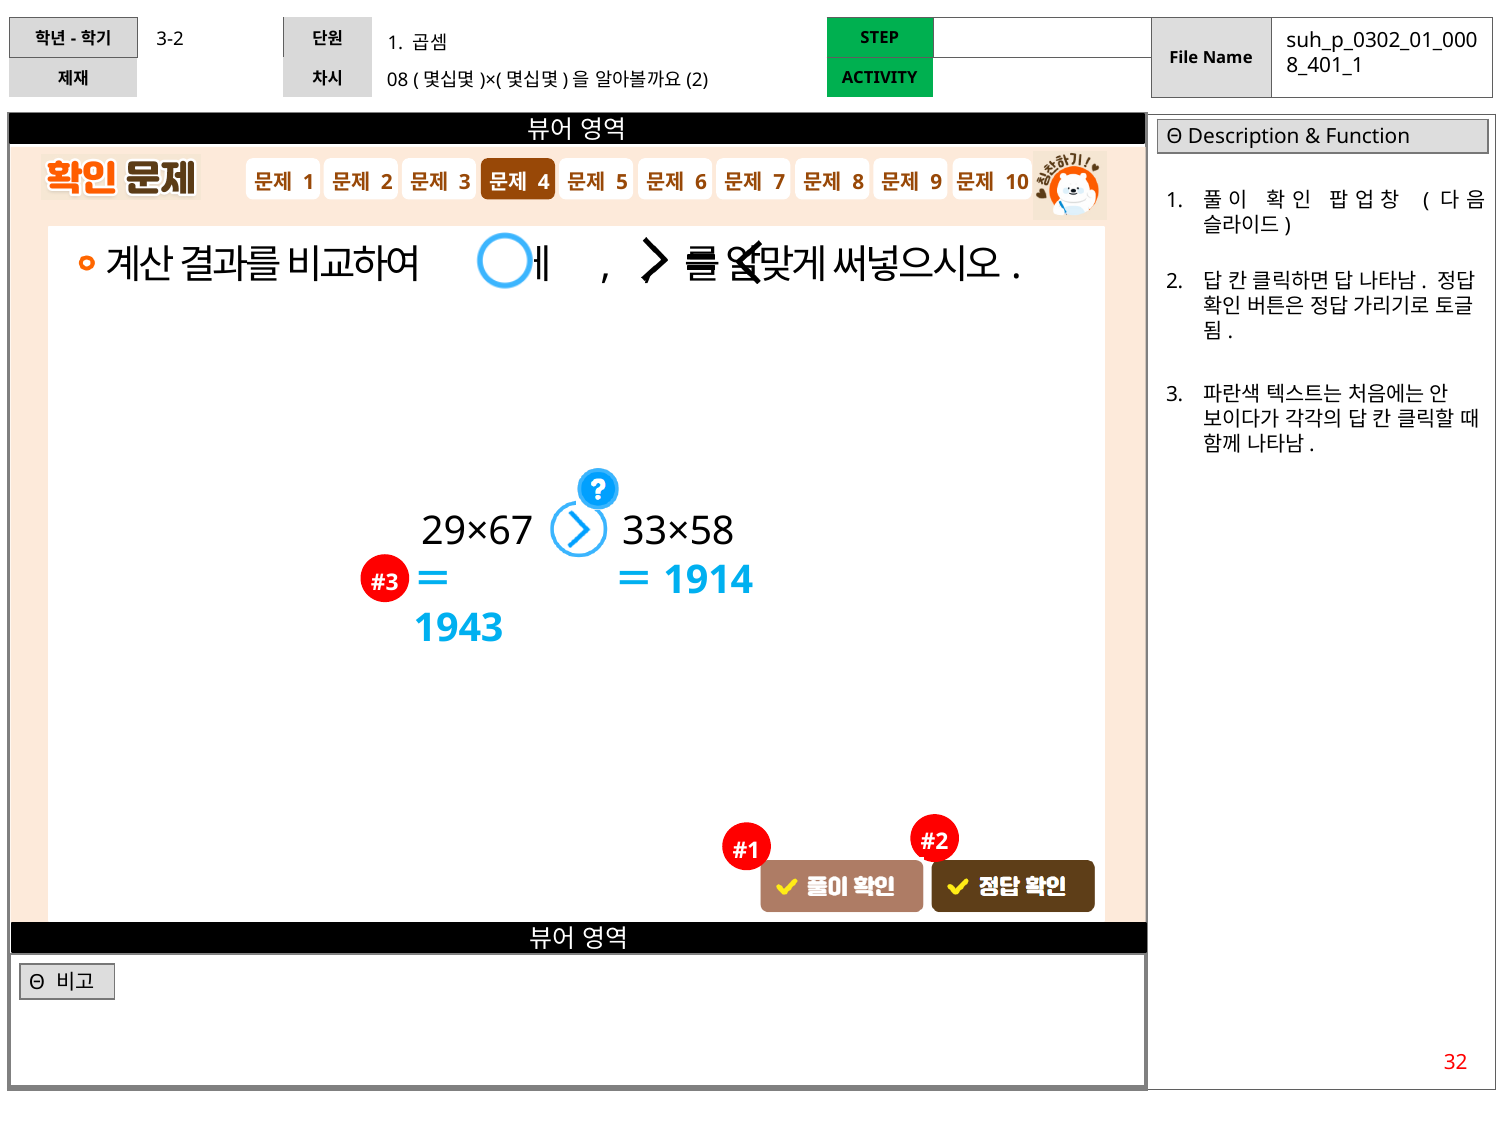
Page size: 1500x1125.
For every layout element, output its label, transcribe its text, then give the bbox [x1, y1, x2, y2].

text_box ＝1943 [398, 546, 561, 657]
text_box 3-2 [141, 18, 284, 55]
text_box 문제 2 [349, 148, 395, 202]
text_box #3 [358, 552, 412, 605]
picture [930, 857, 1097, 913]
text_box 풀이 확인 팝업창 (다음 슬라이드) 답 칸 클릭하면 답 나타남. 정답 확인 버튼은 정답 가리기로 토글 됨. 파란색 텍스트는 처음에는 안 보이다가 각각의 답 칸 클릭할 때 함께 나타남. [1151, 179, 1500, 488]
text_box 문제 3 [395, 148, 505, 202]
picture [472, 231, 534, 292]
picture [1033, 151, 1107, 220]
text_box 문제 10 [977, 148, 1052, 202]
text_box 계산 결과를 비교하여 안에 , , 를 알맞게 써넣으시오. [534, 231, 1134, 294]
picture [41, 154, 201, 200]
picture [686, 254, 715, 270]
table_header Θ Description & Function [1158, 120, 1487, 152]
picture [76, 252, 96, 274]
text_box 08 (몇십몇)×(몇십몇)을 알아볼까요(2) [372, 60, 821, 96]
text_box 문제 7 [741, 148, 819, 202]
text_box 29×67 [402, 497, 546, 546]
text_box 문제 5 [584, 148, 662, 202]
text_box #2 [908, 812, 962, 858]
picture [735, 240, 762, 284]
picture [758, 857, 925, 914]
text_box 계산 결과를 비교하여 안에 , , 를 알맞게 써넣으시오. [90, 231, 471, 294]
text_box 문제 1 [239, 148, 349, 202]
text_box 33×58 [613, 497, 754, 546]
text_box 문제 8 [819, 148, 898, 202]
text_box suh_p_0302_01_0008_401_1 [1271, 18, 1500, 84]
text_box #1 [720, 820, 773, 873]
text_box 문제 6 [662, 148, 741, 202]
text_box ＝1914 [599, 546, 774, 609]
picture [641, 237, 668, 282]
text_box 1. 곱셈 [372, 23, 828, 48]
picture [548, 466, 619, 559]
text_box 문제 9 [898, 148, 977, 202]
text_box 문제 4 [505, 148, 584, 202]
